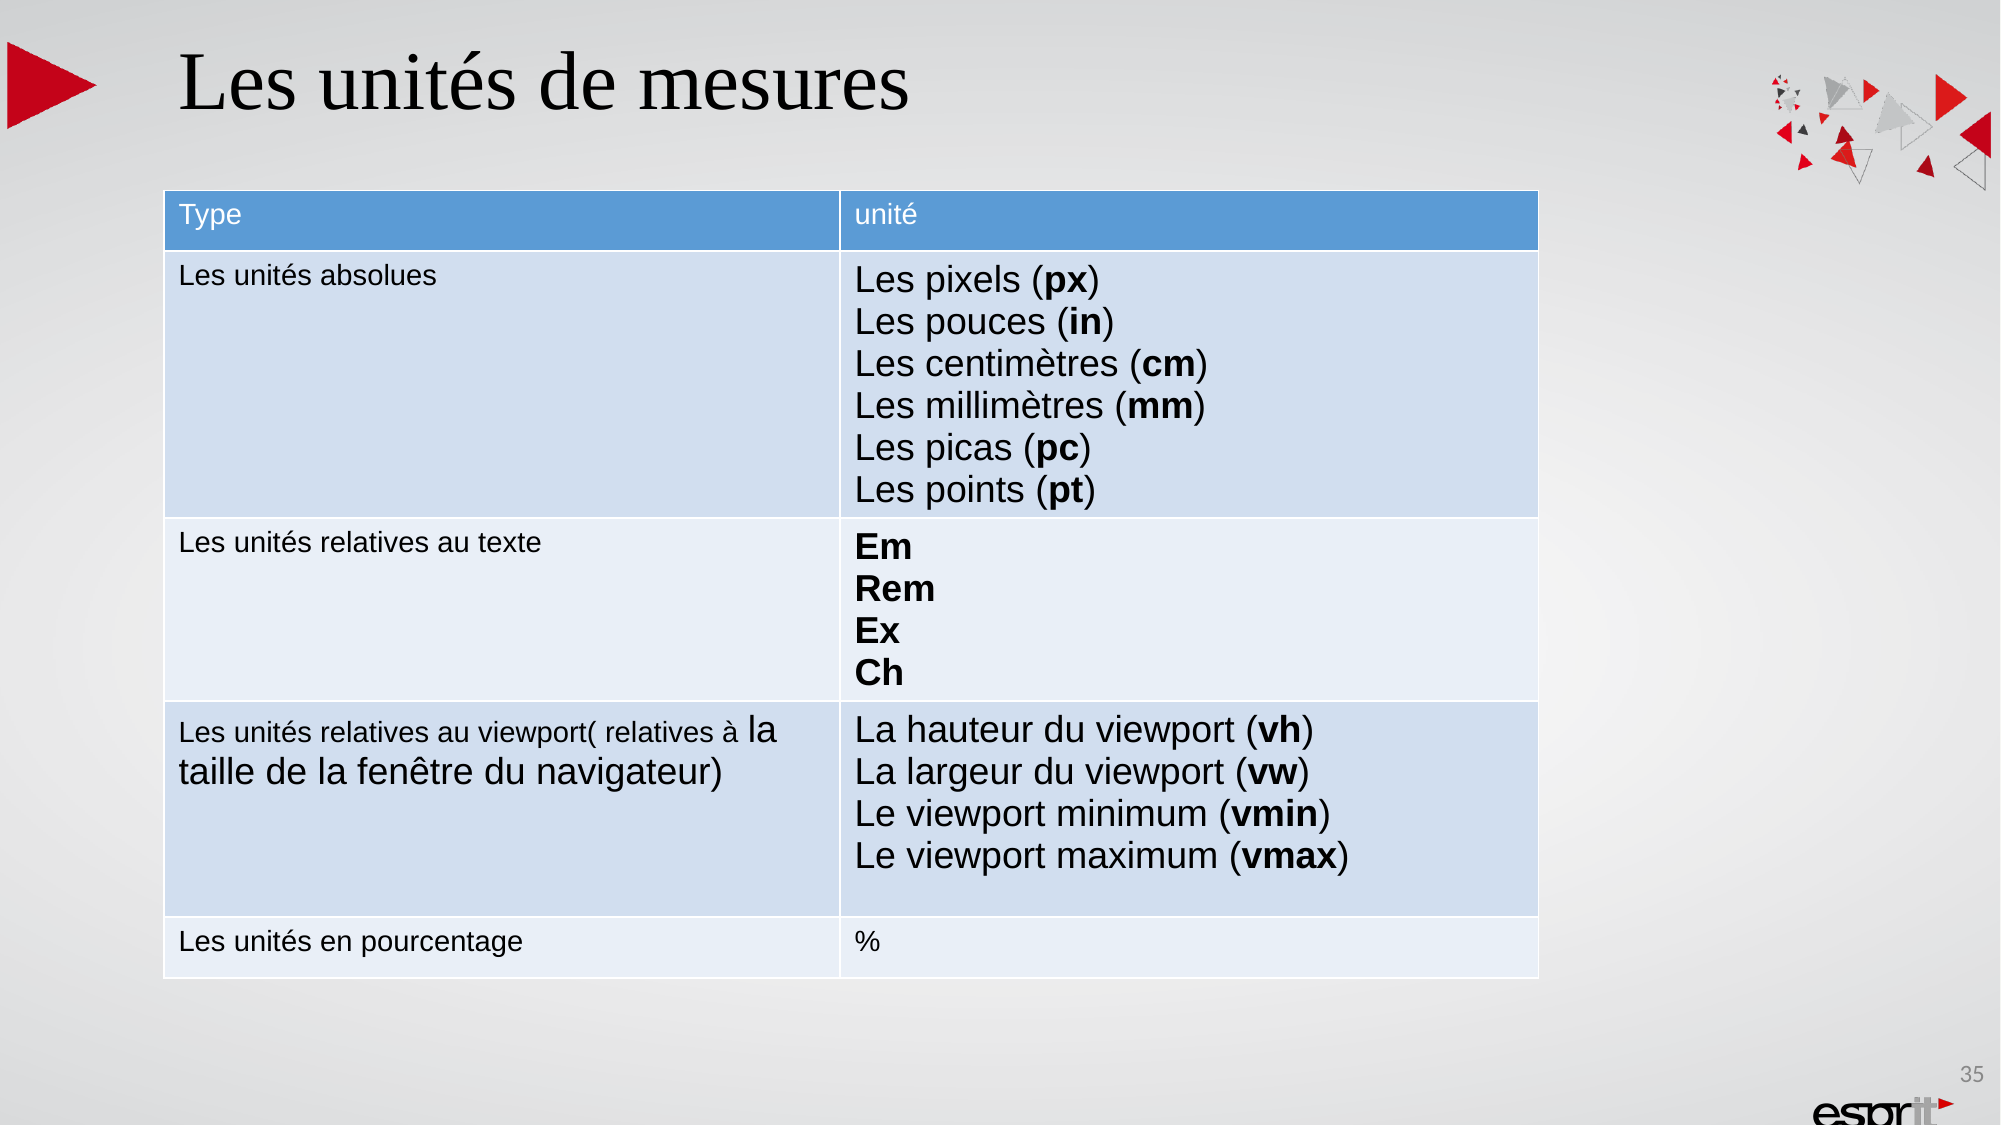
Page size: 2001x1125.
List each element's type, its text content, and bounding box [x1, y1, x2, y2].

table_header Type [165, 191, 839, 250]
table_cell Les unités relatives au texte [165, 519, 839, 700]
table_cell % [841, 918, 1538, 977]
text_box Les unités de mesures [0, 18, 1107, 136]
table_header unité [841, 191, 1538, 250]
picture [0, 0, 2001, 1125]
table_cell Em Rem Ex Ch [841, 519, 1538, 700]
table_cell La hauteur du viewport (vh) La largeur du viewport (vw) Le viewport minimum (vmin) Le viewport maximum (vmax) [841, 702, 1538, 916]
table_cell Les unités en pourcentage [165, 918, 839, 977]
table_cell Les pixels (px) Les pouces (in) Les centimètres (cm) Les millimètres (mm) Les picas (pc) Les points (pt) [841, 252, 1538, 517]
table_cell Les unités absolues [165, 252, 839, 517]
slide_number 35 [1650, 1042, 2000, 1103]
table_cell Les unités relatives au viewport( relatives à la taille de la fenêtre du navigateur) [165, 702, 839, 916]
